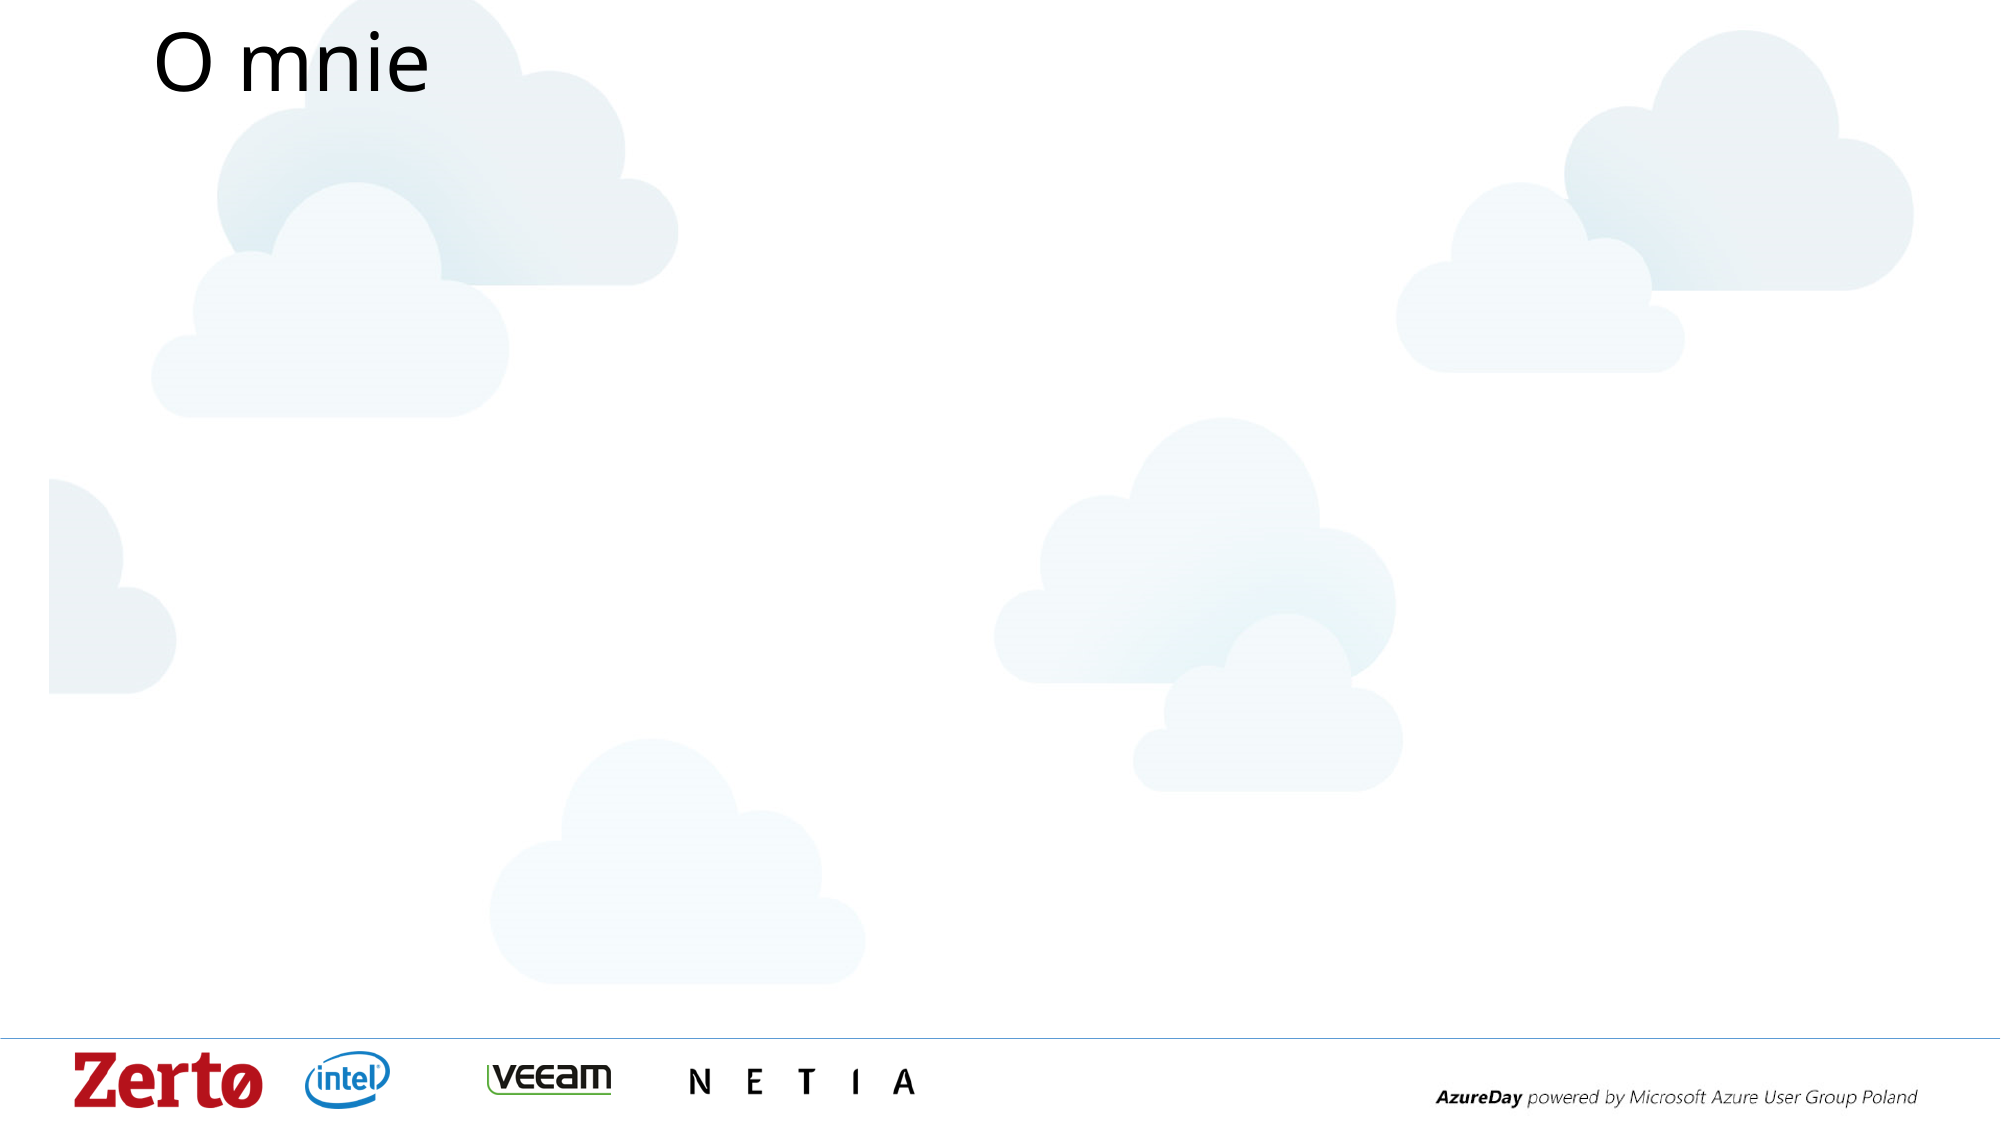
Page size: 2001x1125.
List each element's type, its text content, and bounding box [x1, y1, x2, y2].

picture [0, 0, 2001, 1125]
title O mnie [137, 13, 1863, 117]
